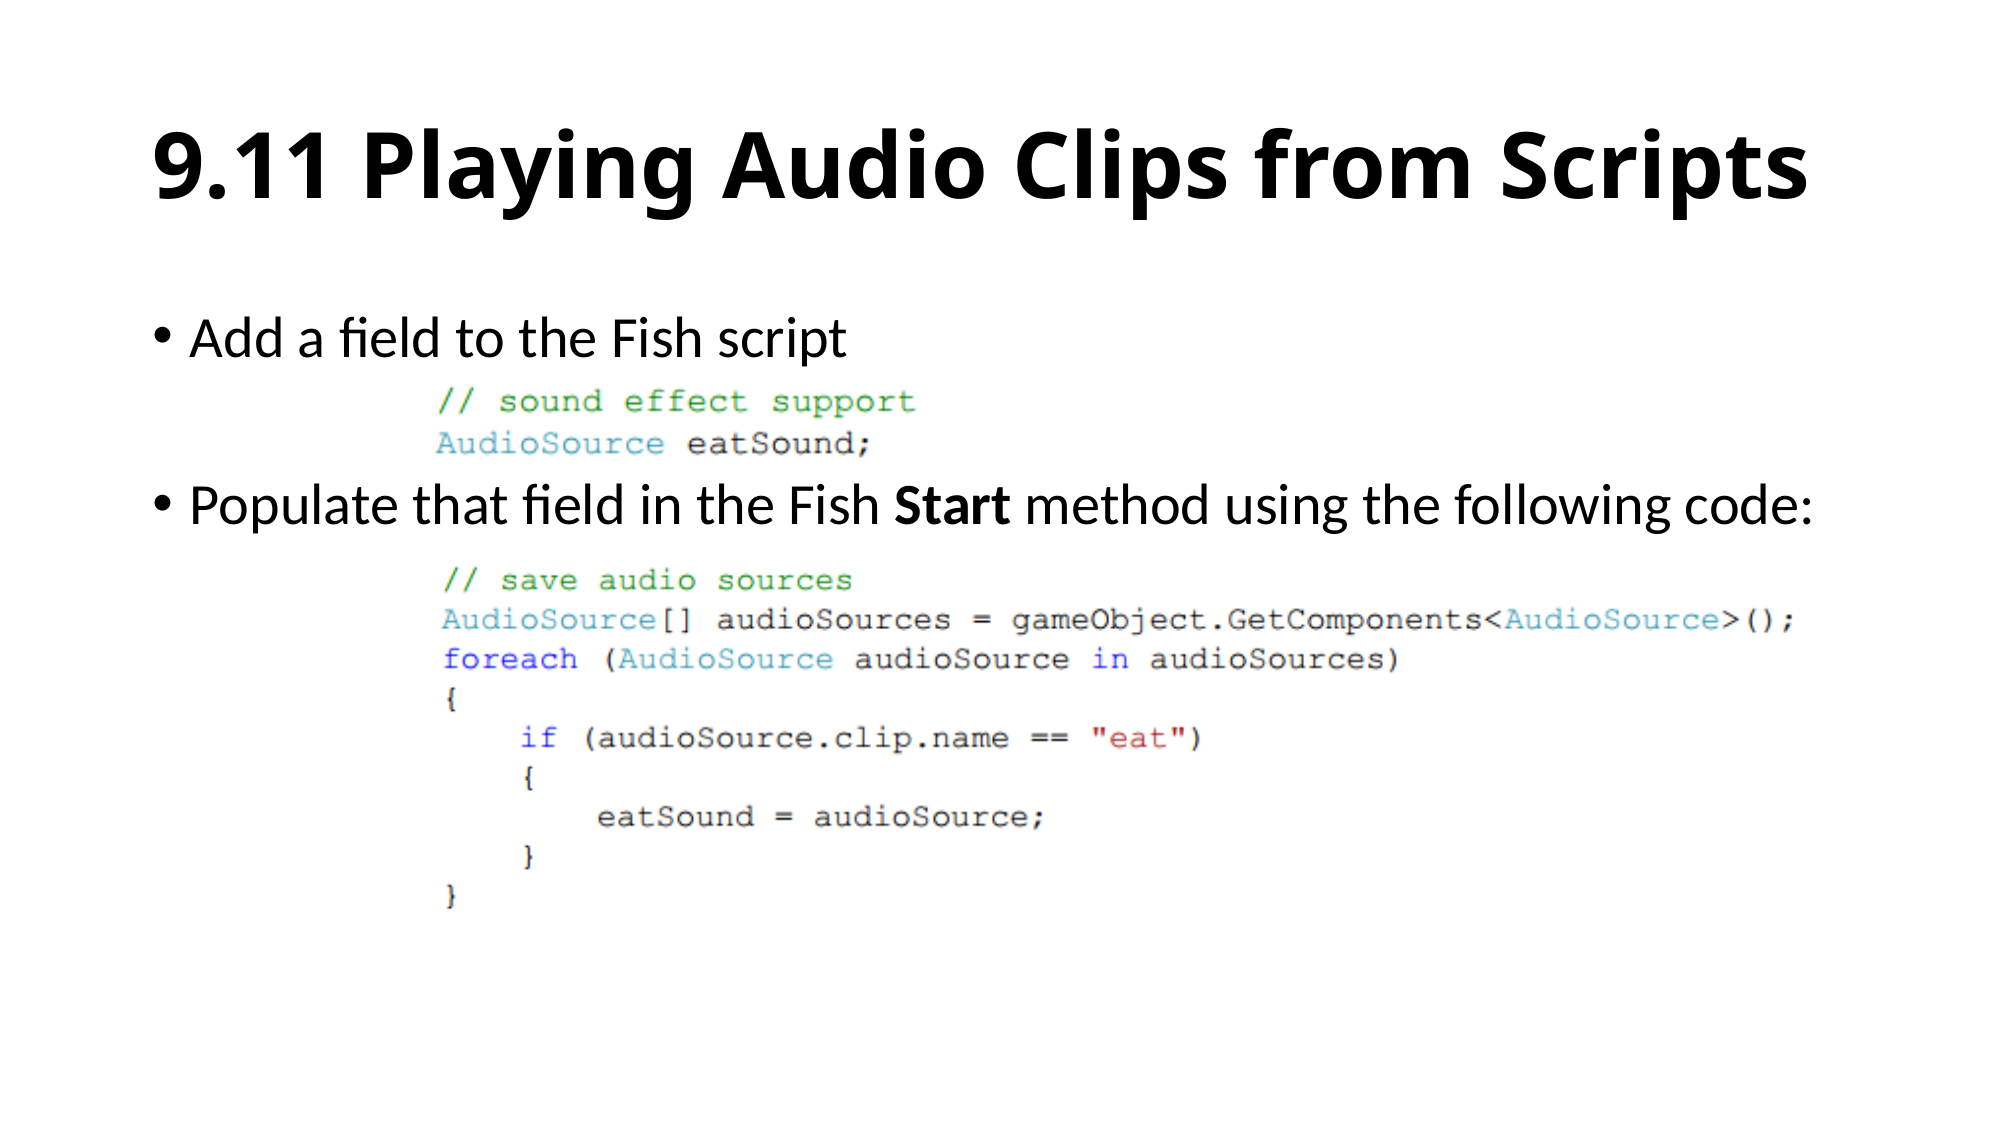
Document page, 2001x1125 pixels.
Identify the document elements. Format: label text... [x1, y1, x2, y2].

title 9.11 Playing Audio Clips from Scripts [137, 59, 1863, 278]
list Add a field to the Fish script Populate that field in the Fish Start method using the following code: [137, 299, 1986, 1125]
picture [434, 562, 1802, 915]
picture [434, 384, 925, 460]
